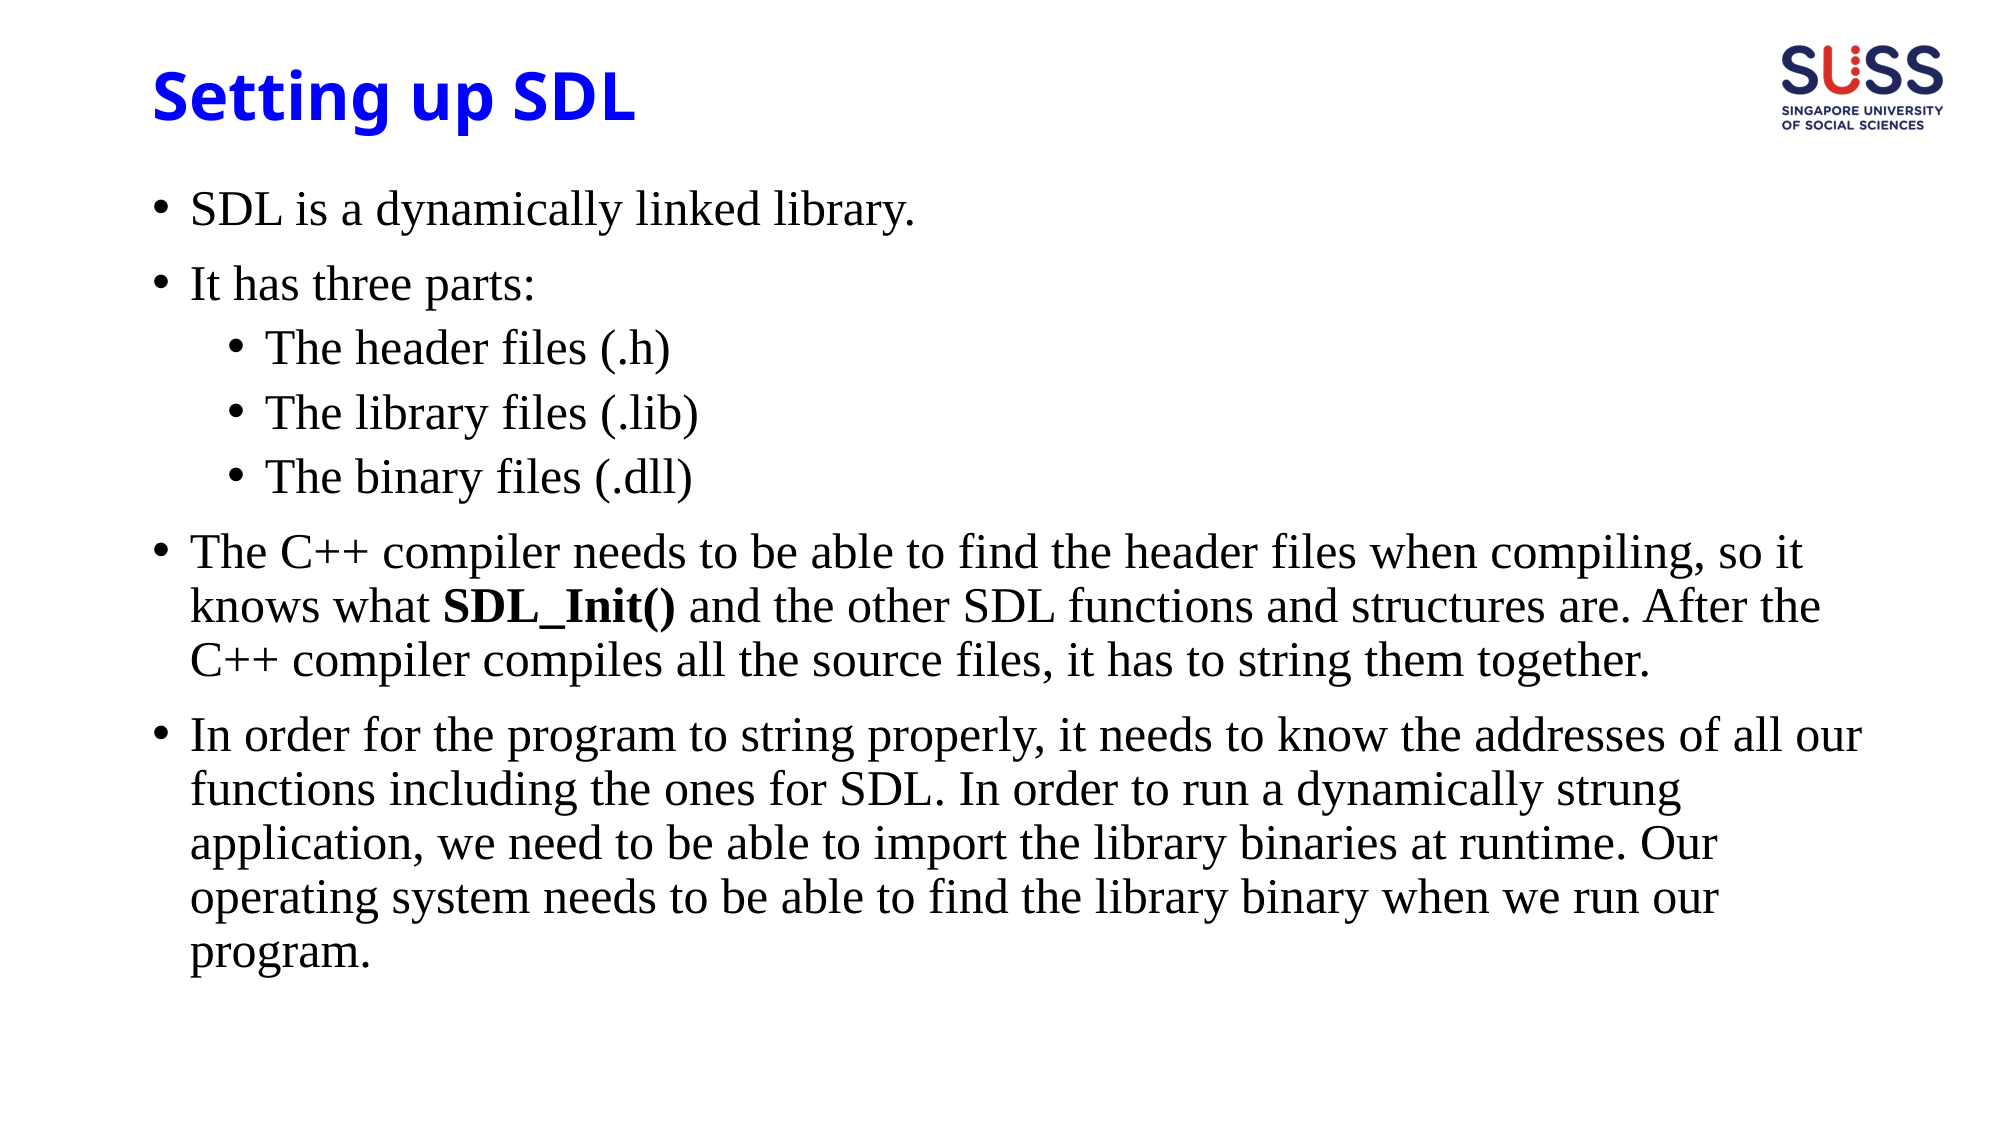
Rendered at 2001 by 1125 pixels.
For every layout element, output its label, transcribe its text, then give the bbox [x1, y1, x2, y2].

list SDL is a dynamically linked library. It has three parts: The header files (.h) The library files (.lib) The binary files (.dll) The C++ compiler needs to be able to find the header files when compiling, so it knows what SDL_Init() and the other SDL functions and structures are. After the C++ compiler compiles all the source files, it has to string them together. In order for the program to string properly, it needs to know the addresses of all our functions including the ones for SDL. In order to run a dynamically strung application, we need to be able to import the library binaries at runtime. Our operating system needs to be able to find the library binary when we run our program. [137, 174, 1888, 1092]
picture [1764, 32, 1960, 143]
title Setting up SDL [137, 23, 1863, 174]
